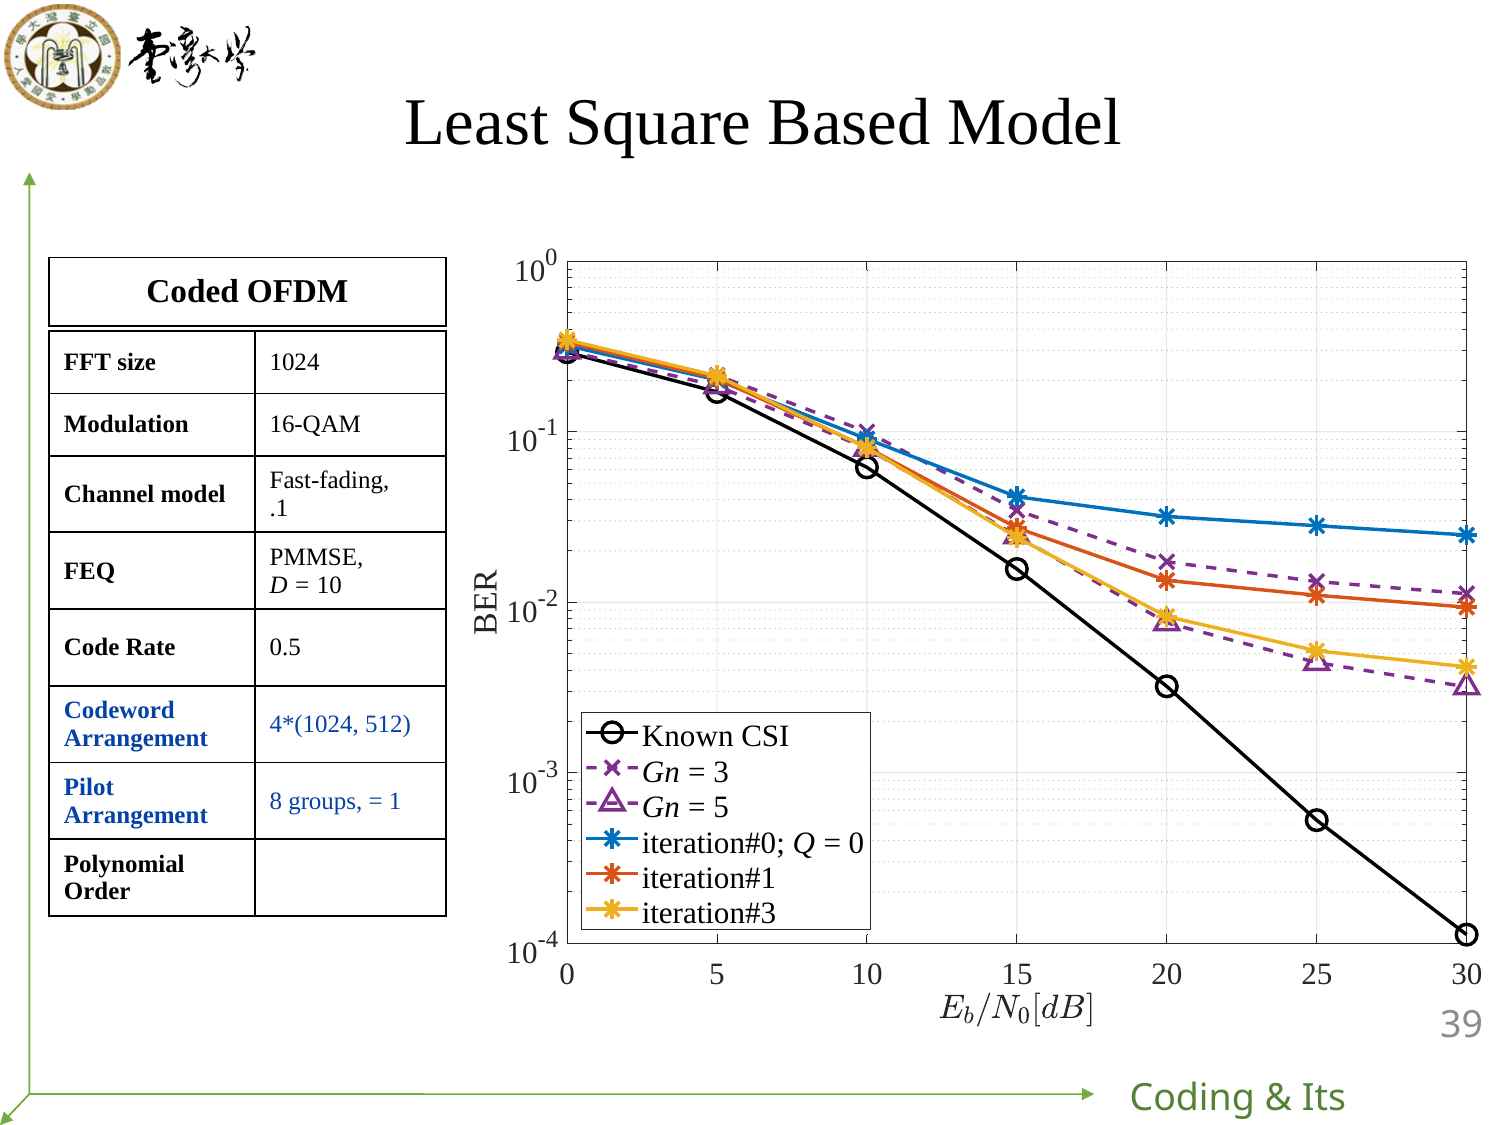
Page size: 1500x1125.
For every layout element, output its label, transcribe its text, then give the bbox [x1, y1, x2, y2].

table_header Coded OFDM [50, 258, 416, 325]
title Least Square Based Model [126, 29, 1402, 217]
picture [3, 3, 261, 111]
picture [416, 197, 1500, 1035]
